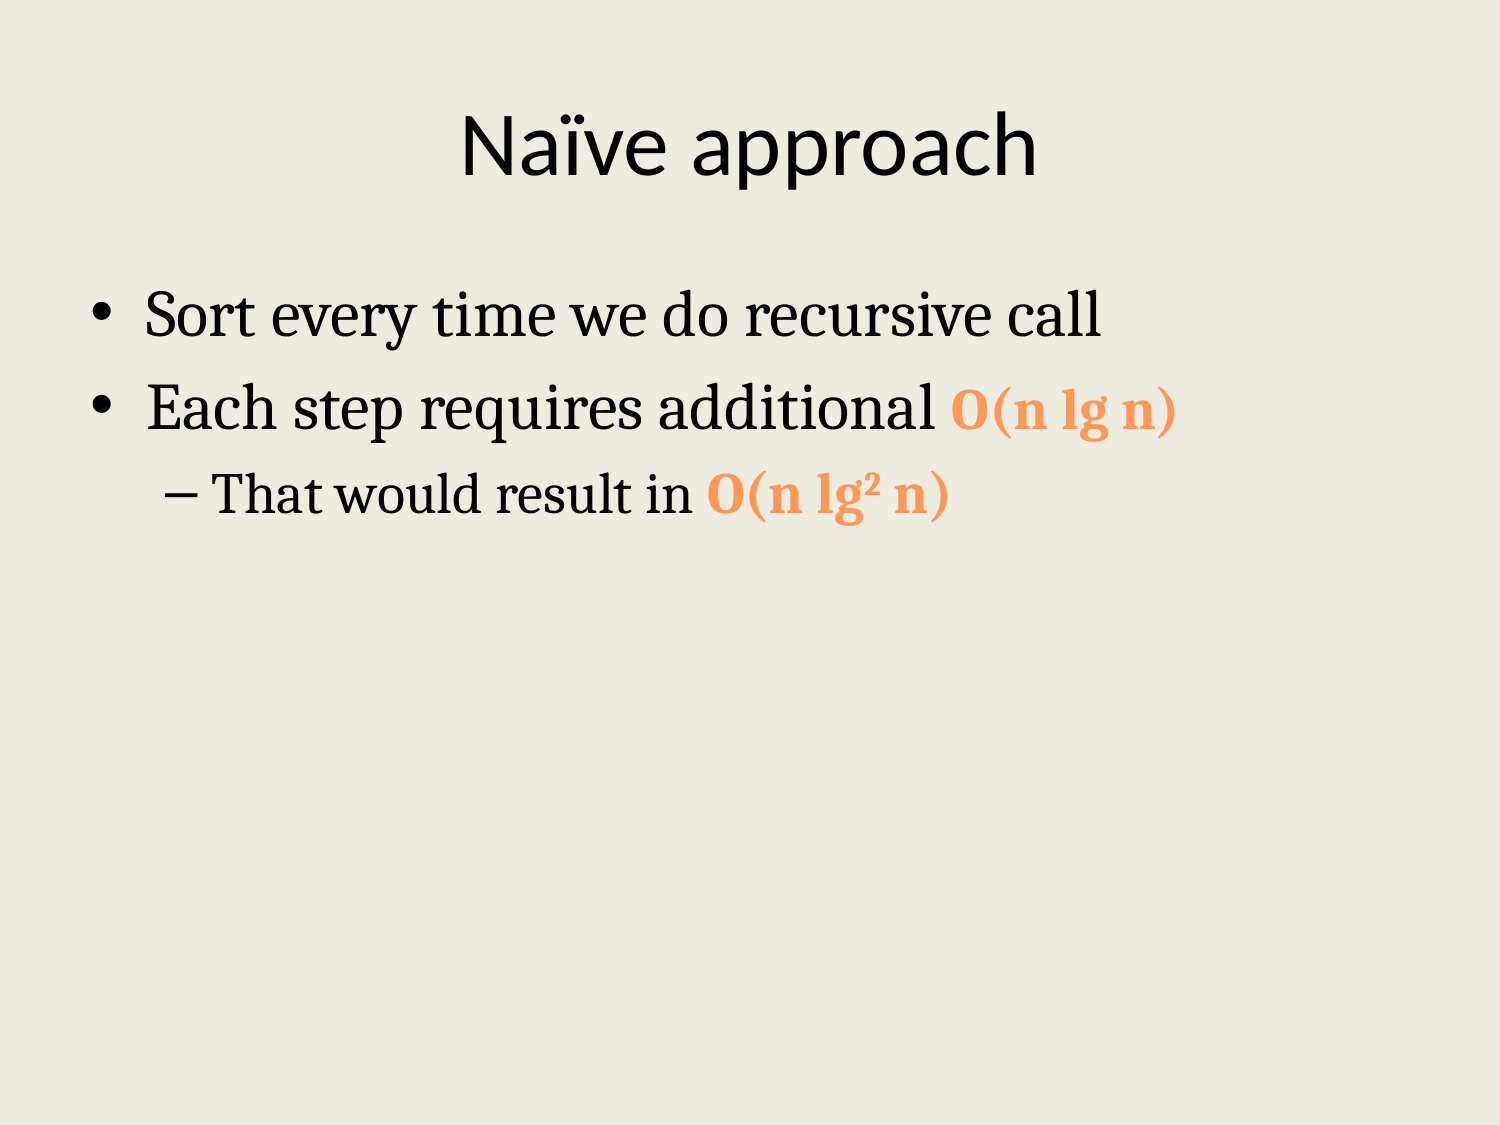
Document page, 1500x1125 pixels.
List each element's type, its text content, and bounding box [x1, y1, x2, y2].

title Naïve approach [75, 45, 1425, 233]
list Sort every time we do recursive call Each step requires additional O(n lg n) That would result in O(n lg2 n) [75, 262, 1425, 1005]
